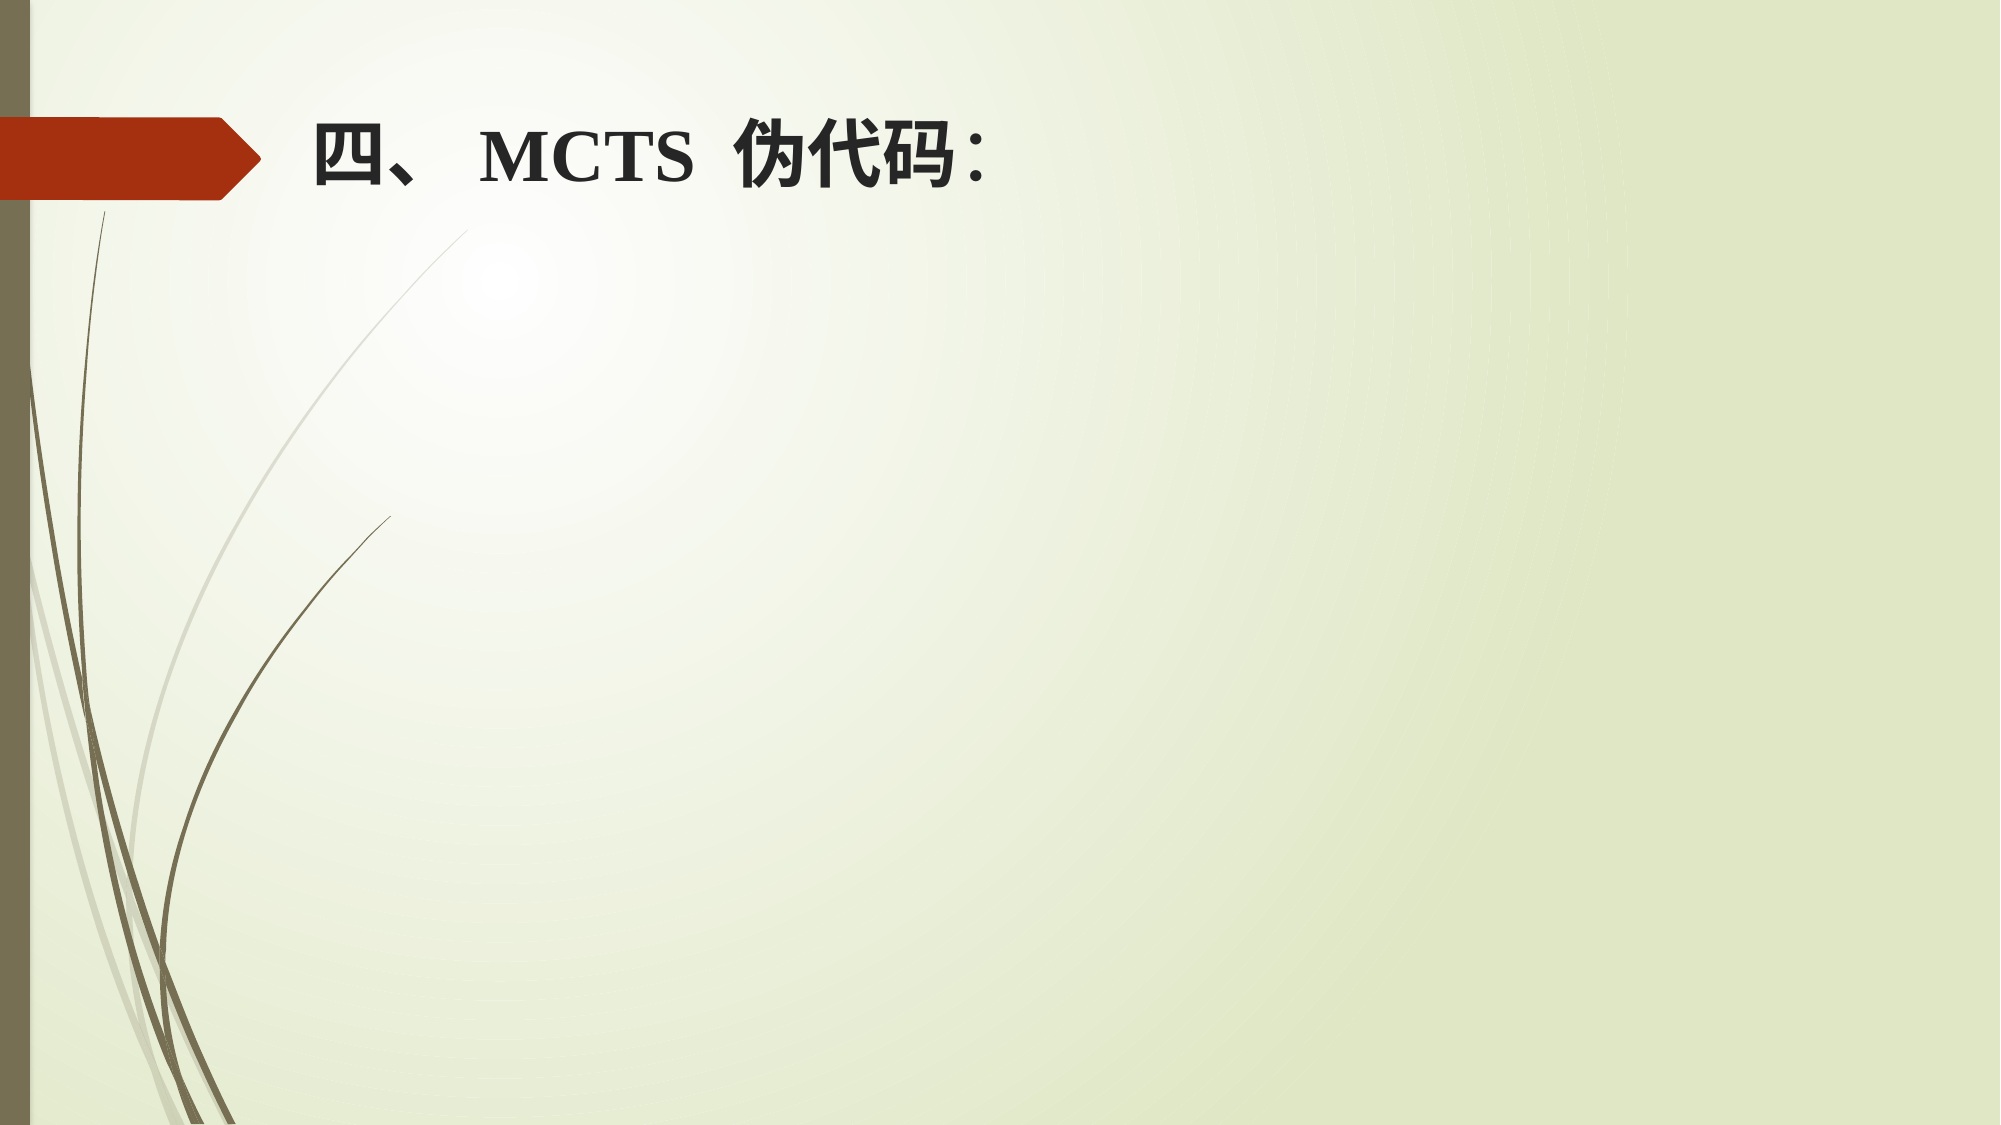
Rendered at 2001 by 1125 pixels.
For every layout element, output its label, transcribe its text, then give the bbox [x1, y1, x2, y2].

title 四、MCTS 伪代码： [296, 99, 1060, 210]
